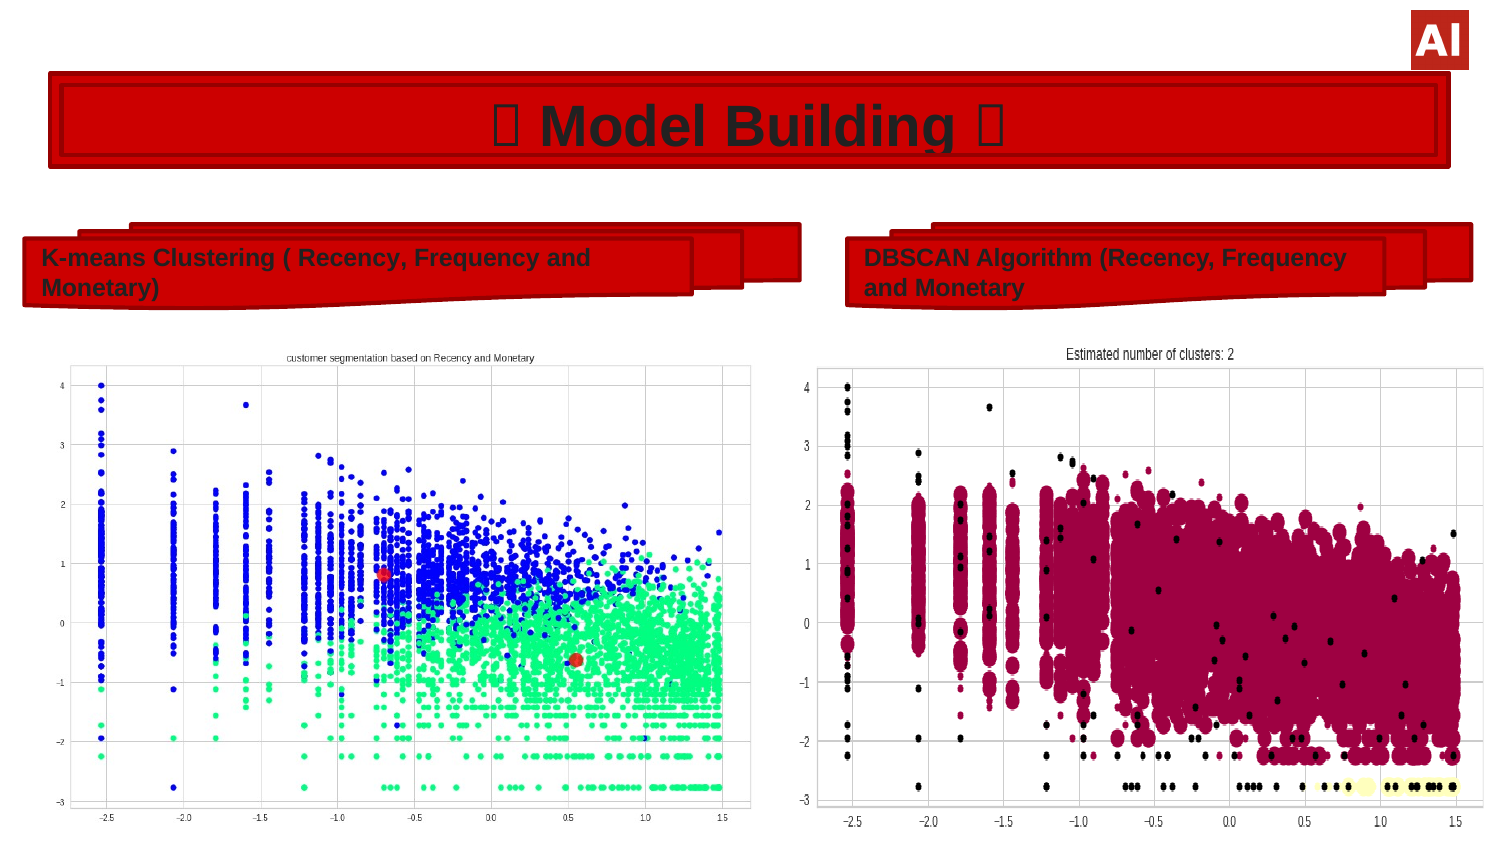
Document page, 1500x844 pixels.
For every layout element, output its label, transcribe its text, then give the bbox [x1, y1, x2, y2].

text_box [799, 348, 1484, 827]
picture [1411, 10, 1469, 70]
text_box [49, 348, 755, 827]
title  Model Building  [64, 87, 1434, 153]
text_box K-means Clustering ( Recency, Frequency and Monetary) [22, 222, 802, 311]
text_box [48, 71, 1450, 169]
text_box DBSCAN Algorithm (Recency, Frequency and Monetary [845, 222, 1474, 311]
